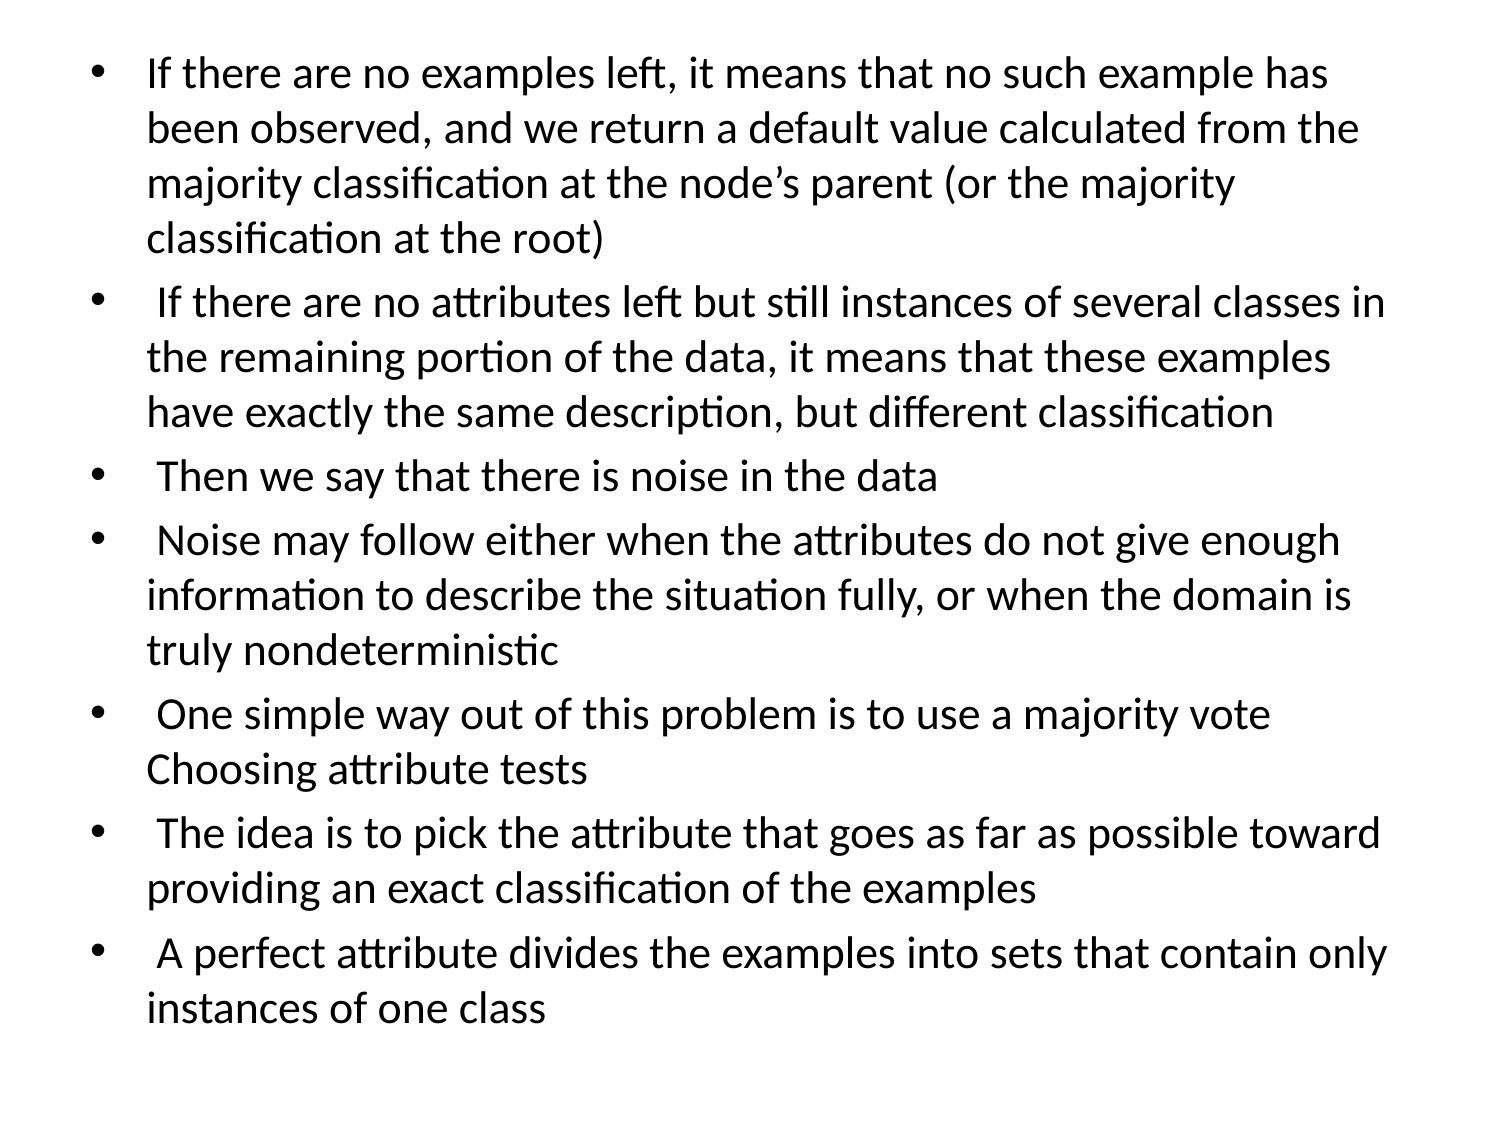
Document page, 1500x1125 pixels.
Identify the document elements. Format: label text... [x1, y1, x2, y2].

list If there are no examples left, it means that no such example has been observed, and we return a default value calculated from the majority classification at the node’s parent (or the majority classification at the root) If there are no attributes left but still instances of several classes in the remaining portion of the data, it means that these examples have exactly the same description, but different classification Then we say that there is noise in the data Noise may follow either when the attributes do not give enough information to describe the situation fully, or when the domain is truly nondeterministic One simple way out of this problem is to use a majority vote Choosing attribute tests The idea is to pick the attribute that goes as far as possible toward providing an exact classification of the examples A perfect attribute divides the examples into sets that contain only instances of one class [75, 35, 1425, 1067]
